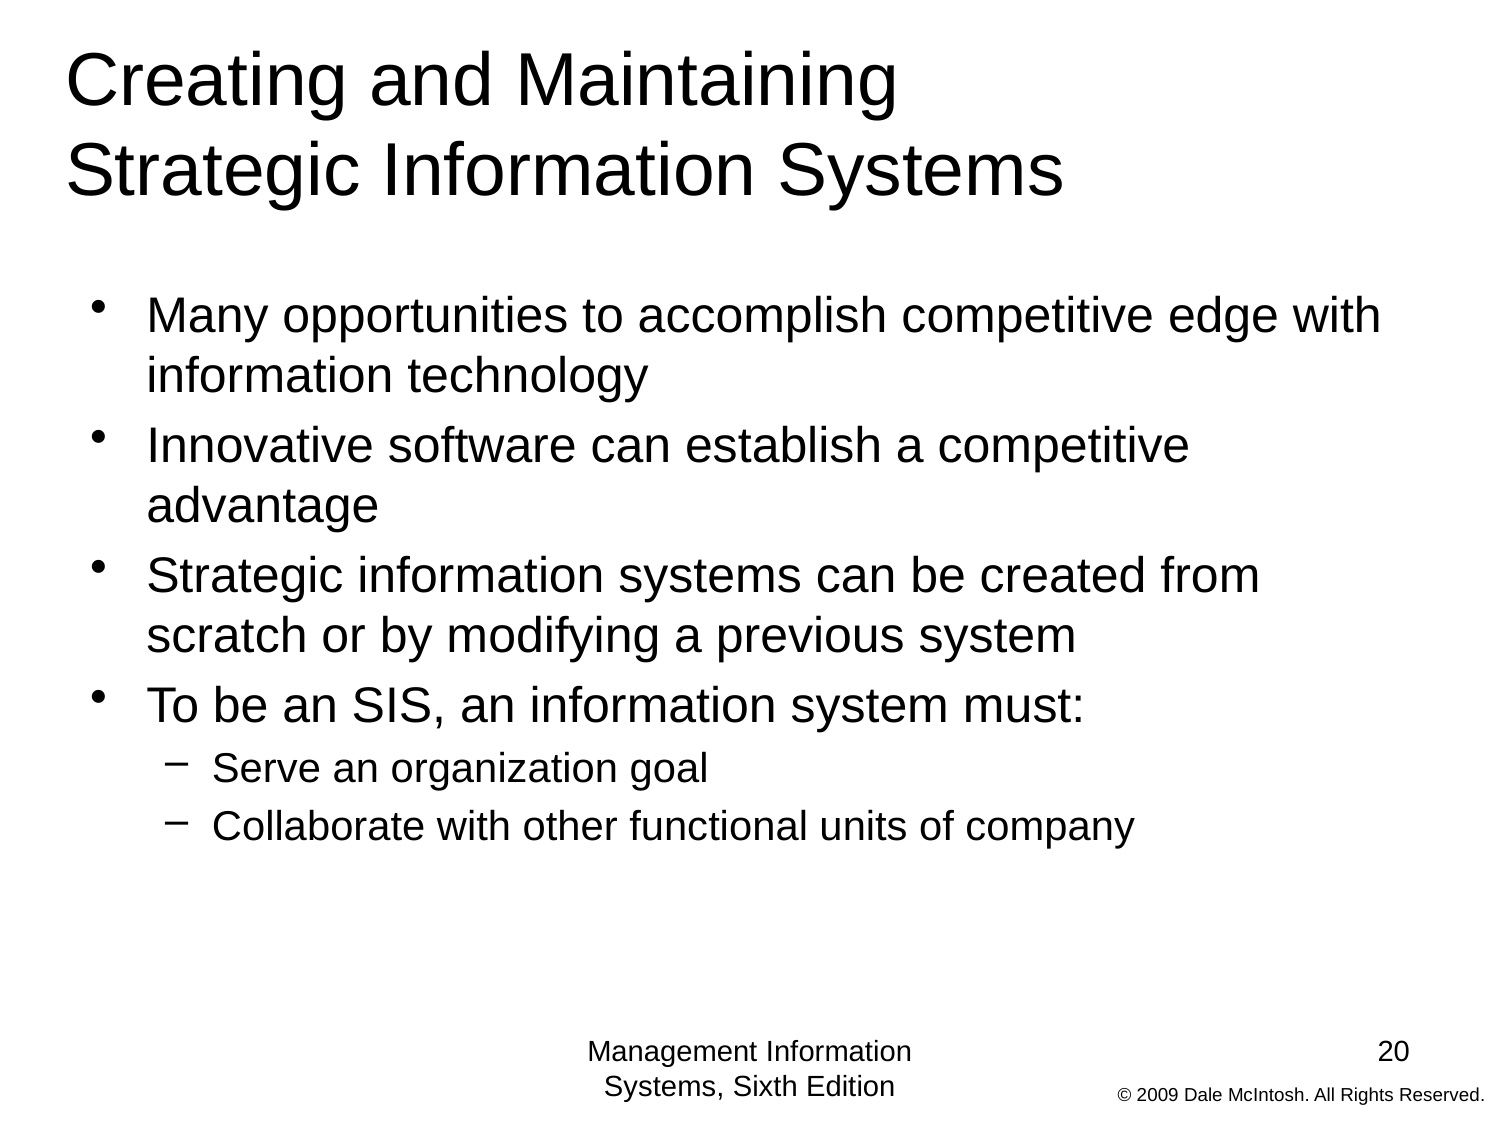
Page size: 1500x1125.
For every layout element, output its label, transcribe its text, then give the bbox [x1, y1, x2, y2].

slide_number 20 [1074, 1024, 1426, 1103]
footer Management Information Systems, Sixth Edition [512, 1024, 988, 1103]
list Many opportunities to accomplish competitive edge with information technology Innovative software can establish a competitive advantage Strategic information systems can be created from scratch or by modifying a previous system To be an SIS, an information system must: Serve an organization goal Collaborate with other functional units of company [74, 274, 1451, 1001]
title Creating and Maintaining Strategic Information Systems [49, 32, 1248, 209]
